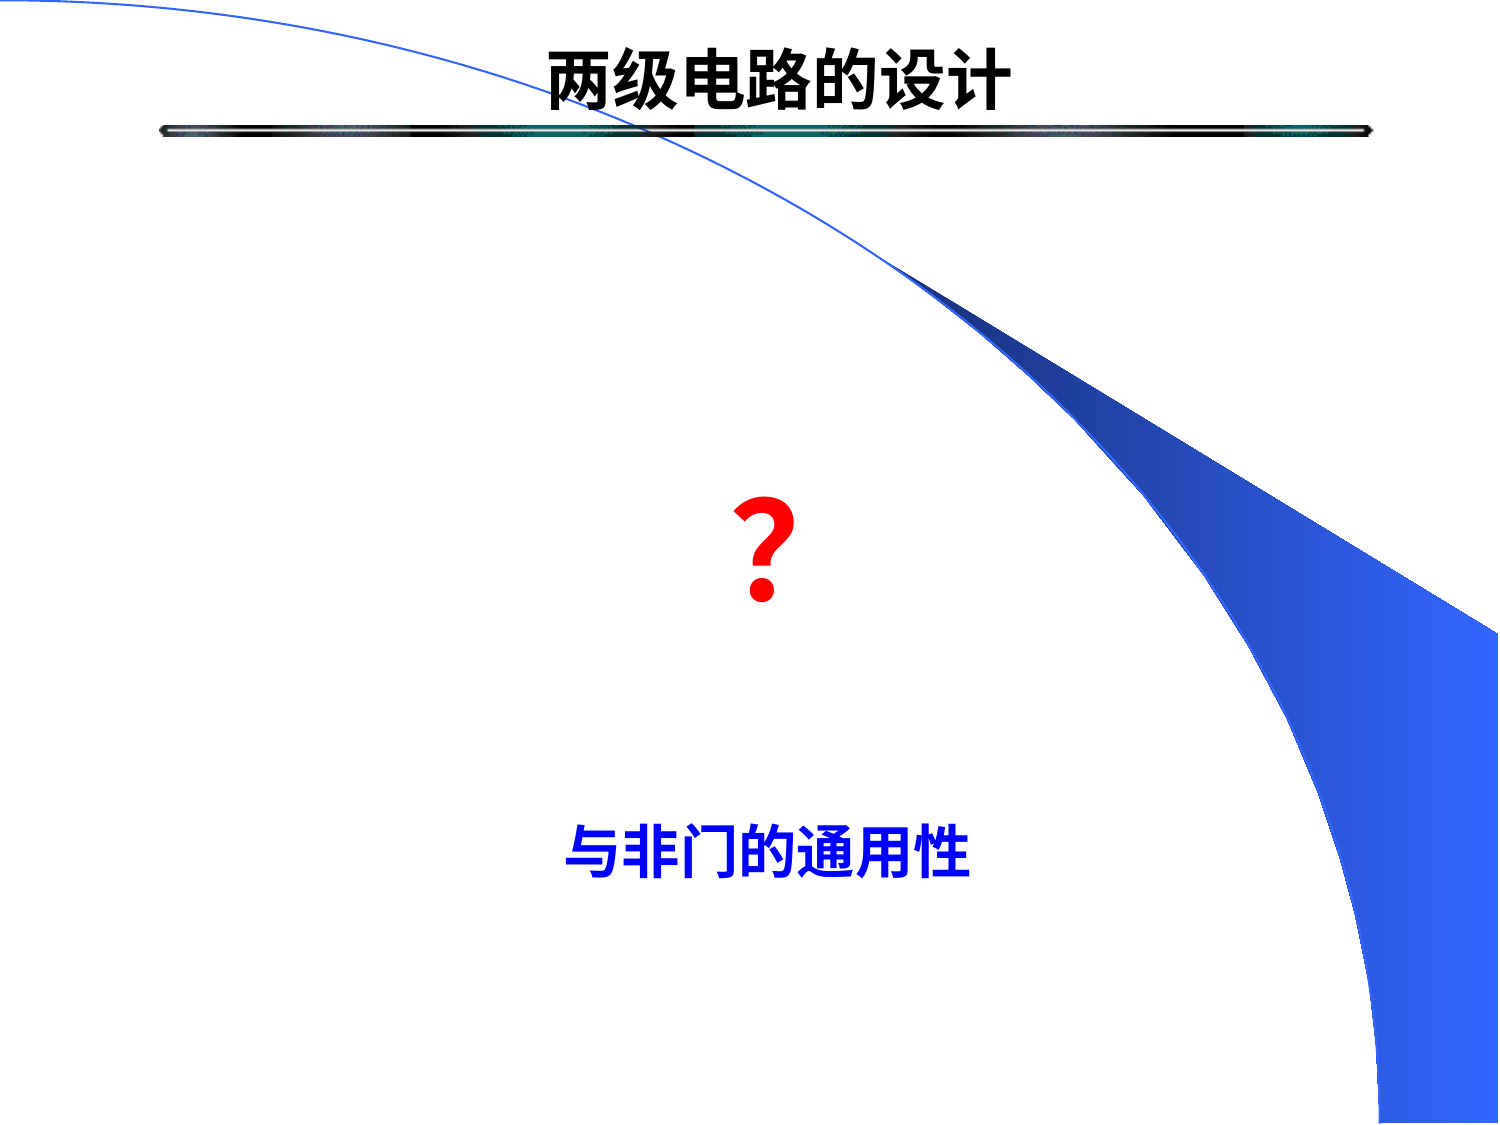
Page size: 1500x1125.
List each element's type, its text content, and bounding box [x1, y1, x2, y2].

text_box 与非门的通用性 [154, 775, 1382, 912]
text_box 两级电路的设计 [301, 30, 1258, 123]
text_box ？ [714, 456, 1046, 636]
picture [159, 125, 1377, 138]
